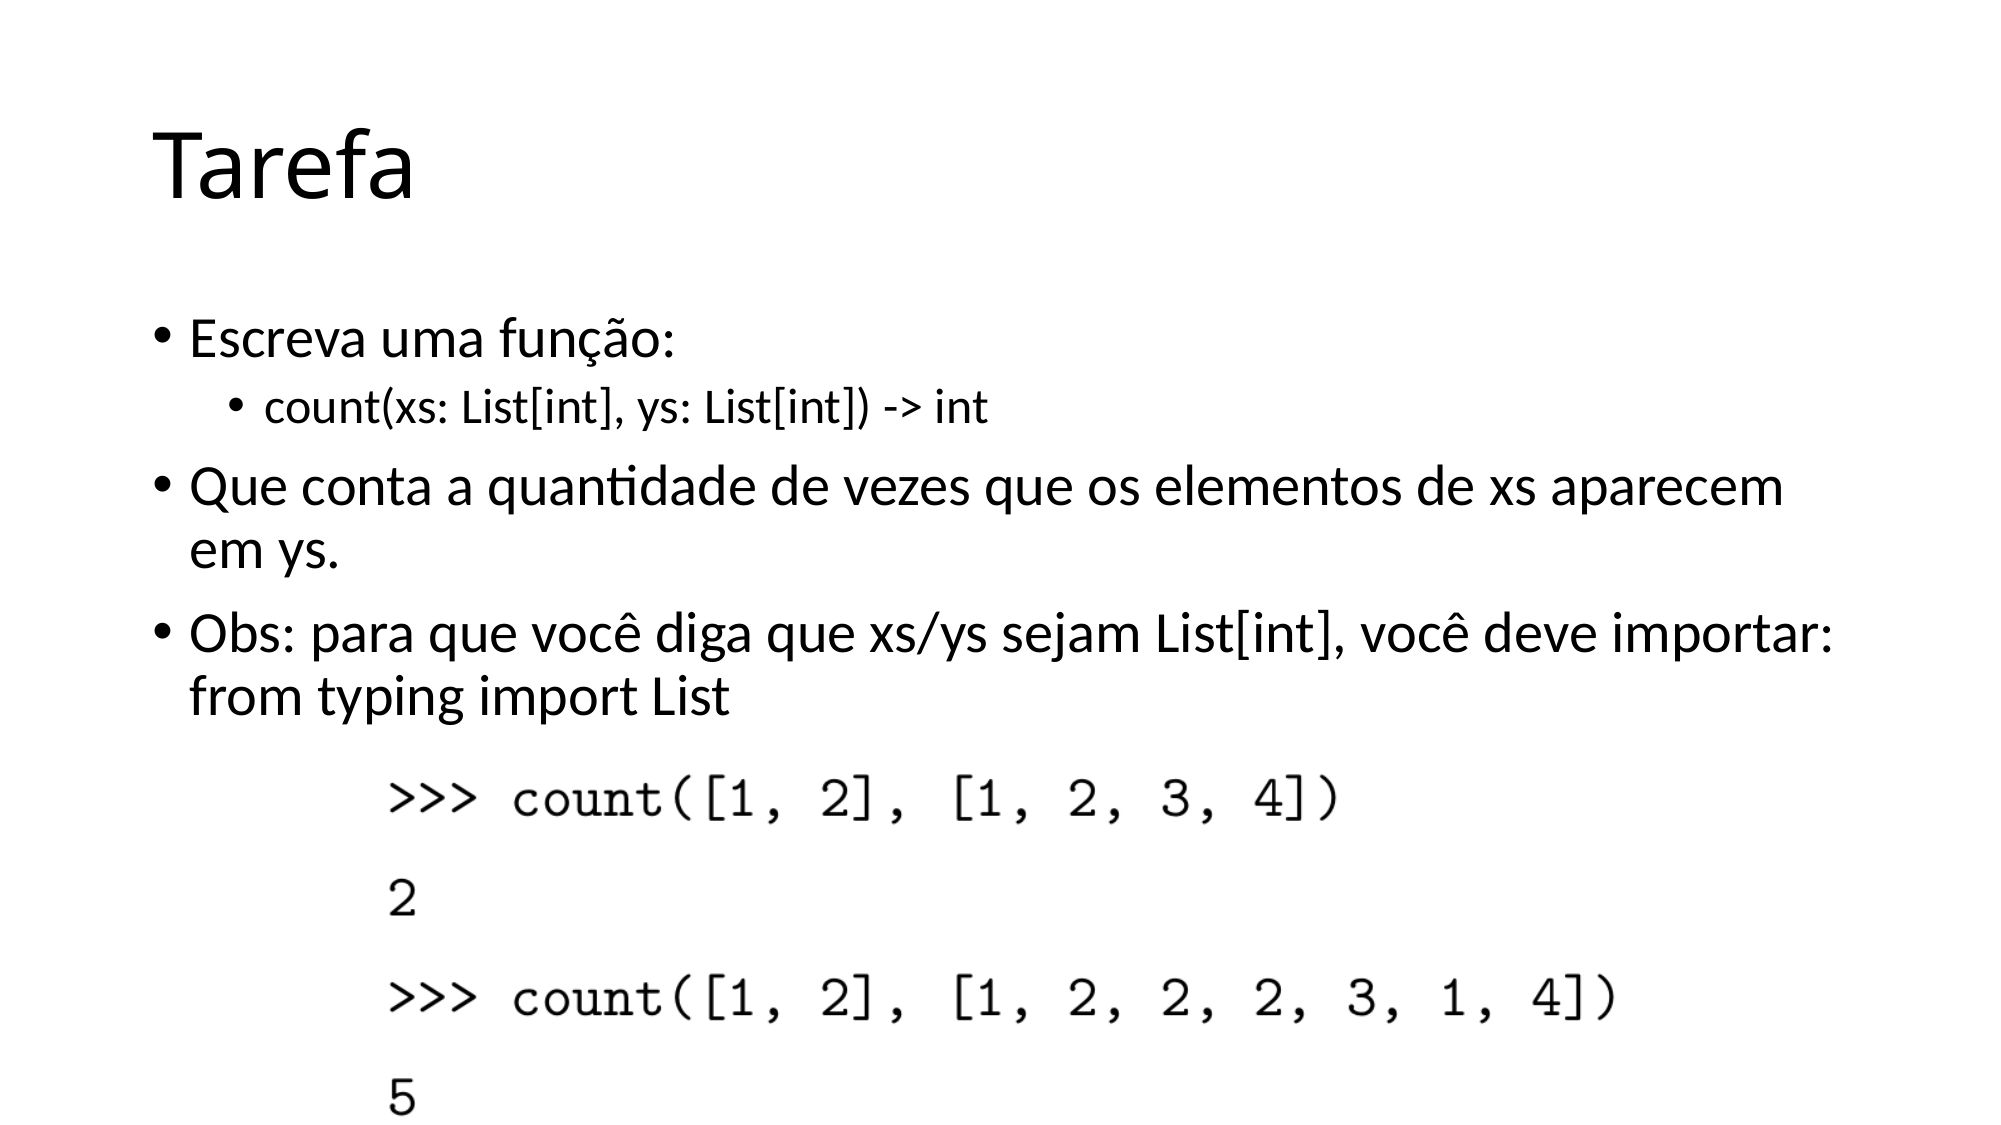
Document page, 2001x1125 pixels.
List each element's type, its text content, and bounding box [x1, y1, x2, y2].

title Tarefa [137, 59, 1863, 278]
list Escreva uma função: count(xs: List[int], ys: List[int]) -> int Que conta a quantidade de vezes que os elementos de xs aparecem em ys. Obs: para que você diga que xs/ys sejam List[int], você deve importar: from typing import List [137, 299, 1863, 1014]
picture [382, 773, 1618, 1120]
